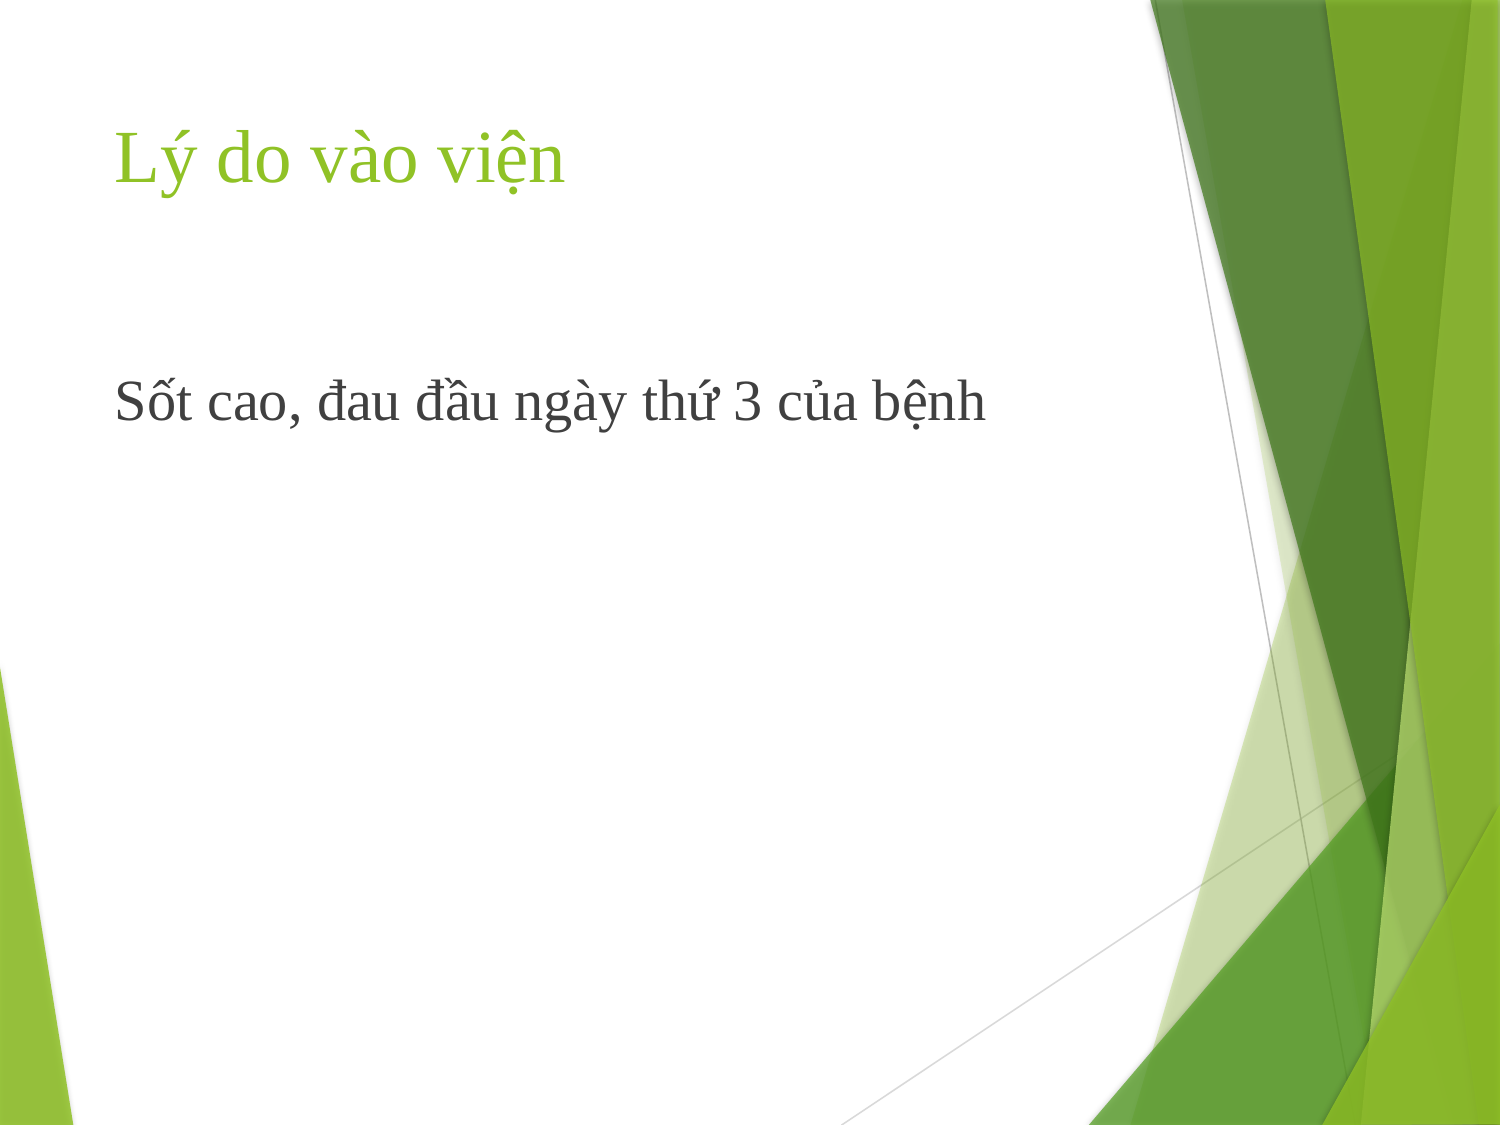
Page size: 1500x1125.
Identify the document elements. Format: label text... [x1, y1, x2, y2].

title Lý do vào viện [99, 99, 1142, 317]
list Sốt cao, đau đầu ngày thứ 3 của bệnh [99, 354, 1142, 992]
